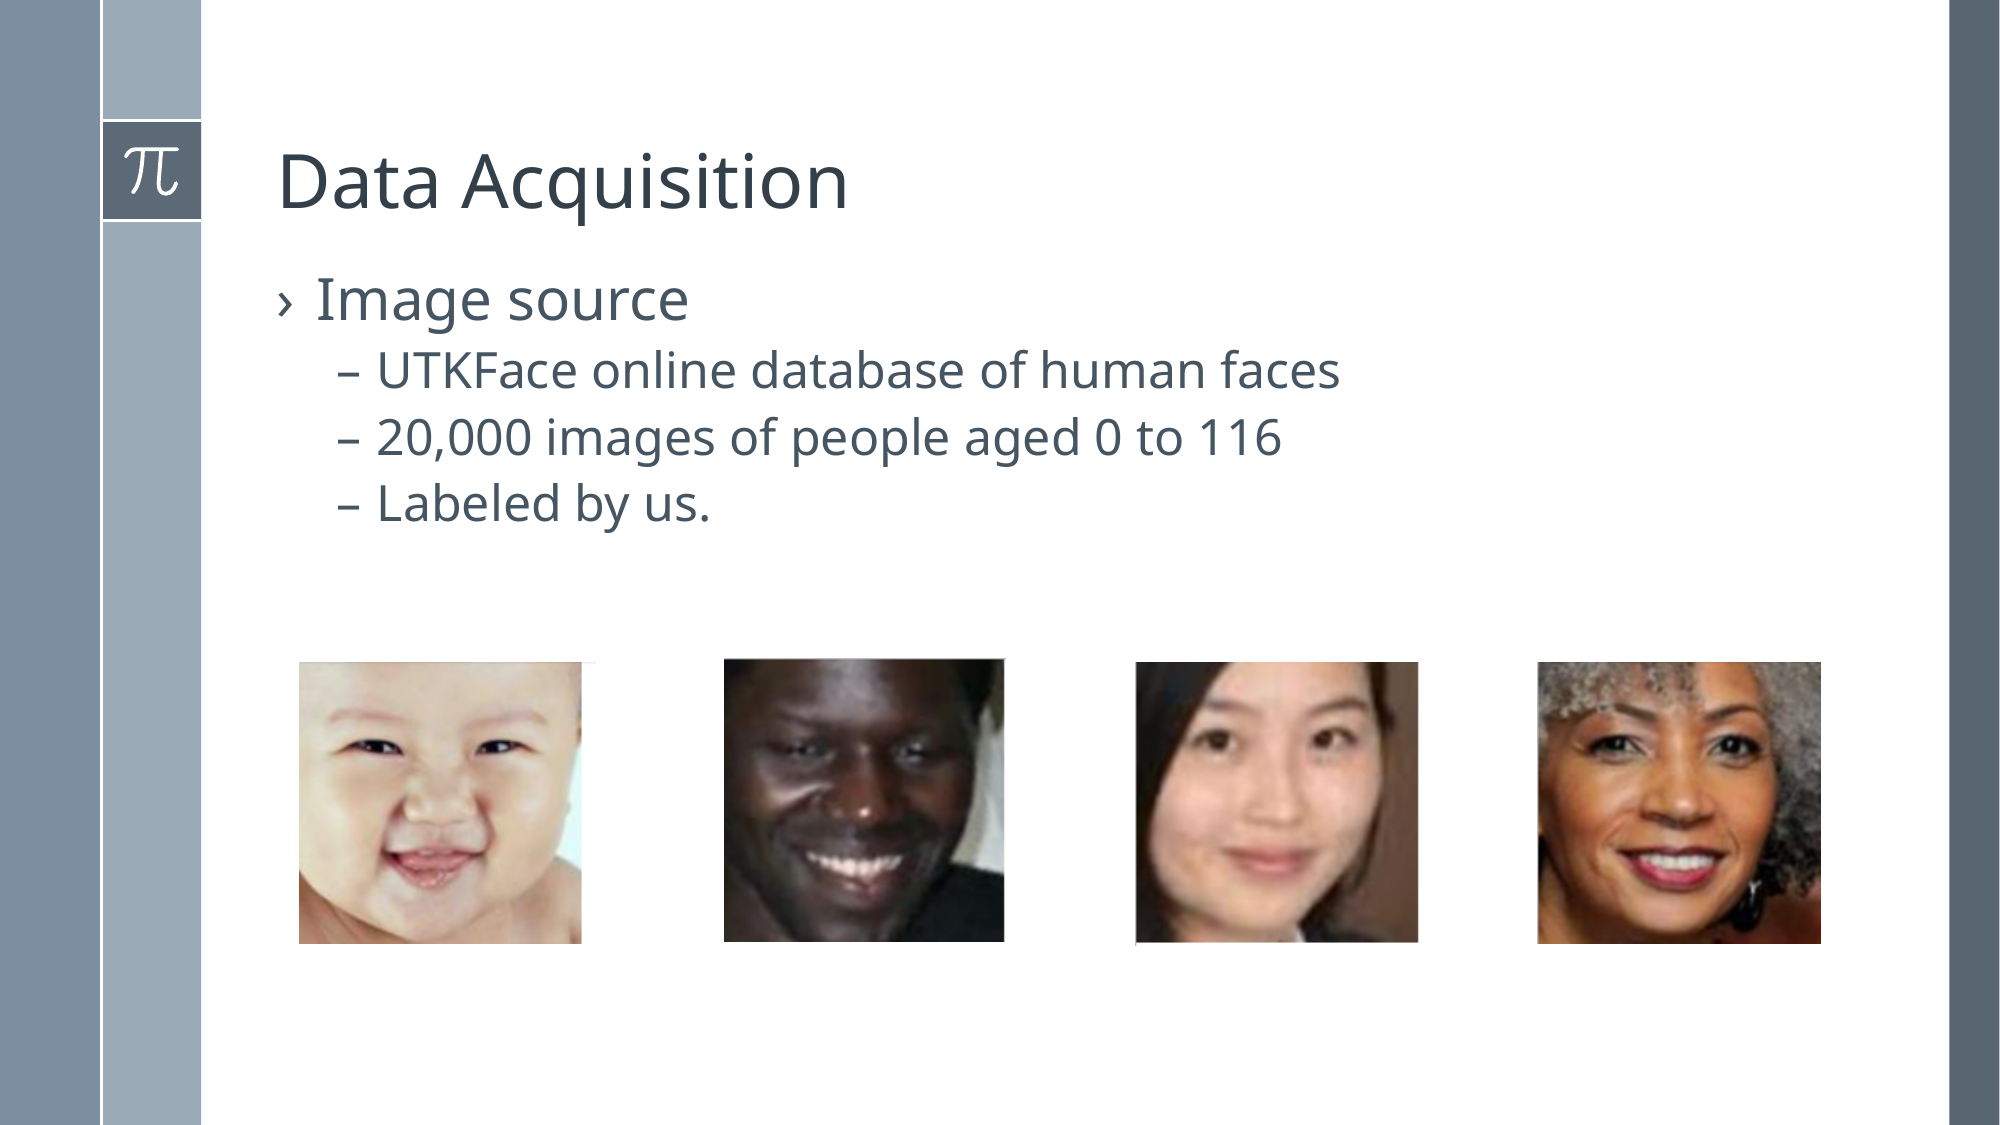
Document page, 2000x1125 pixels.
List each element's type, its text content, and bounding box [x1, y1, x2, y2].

picture [1135, 662, 1421, 946]
text_box [974, 374, 1188, 588]
picture [299, 662, 596, 944]
picture [724, 658, 1006, 942]
list Image source UTKFace online database of human faces 20,000 images of people aged 0 to 116 Labeled by us. [261, 262, 1867, 1013]
picture [1537, 662, 1821, 944]
title Data Acquisition [261, 29, 1867, 233]
